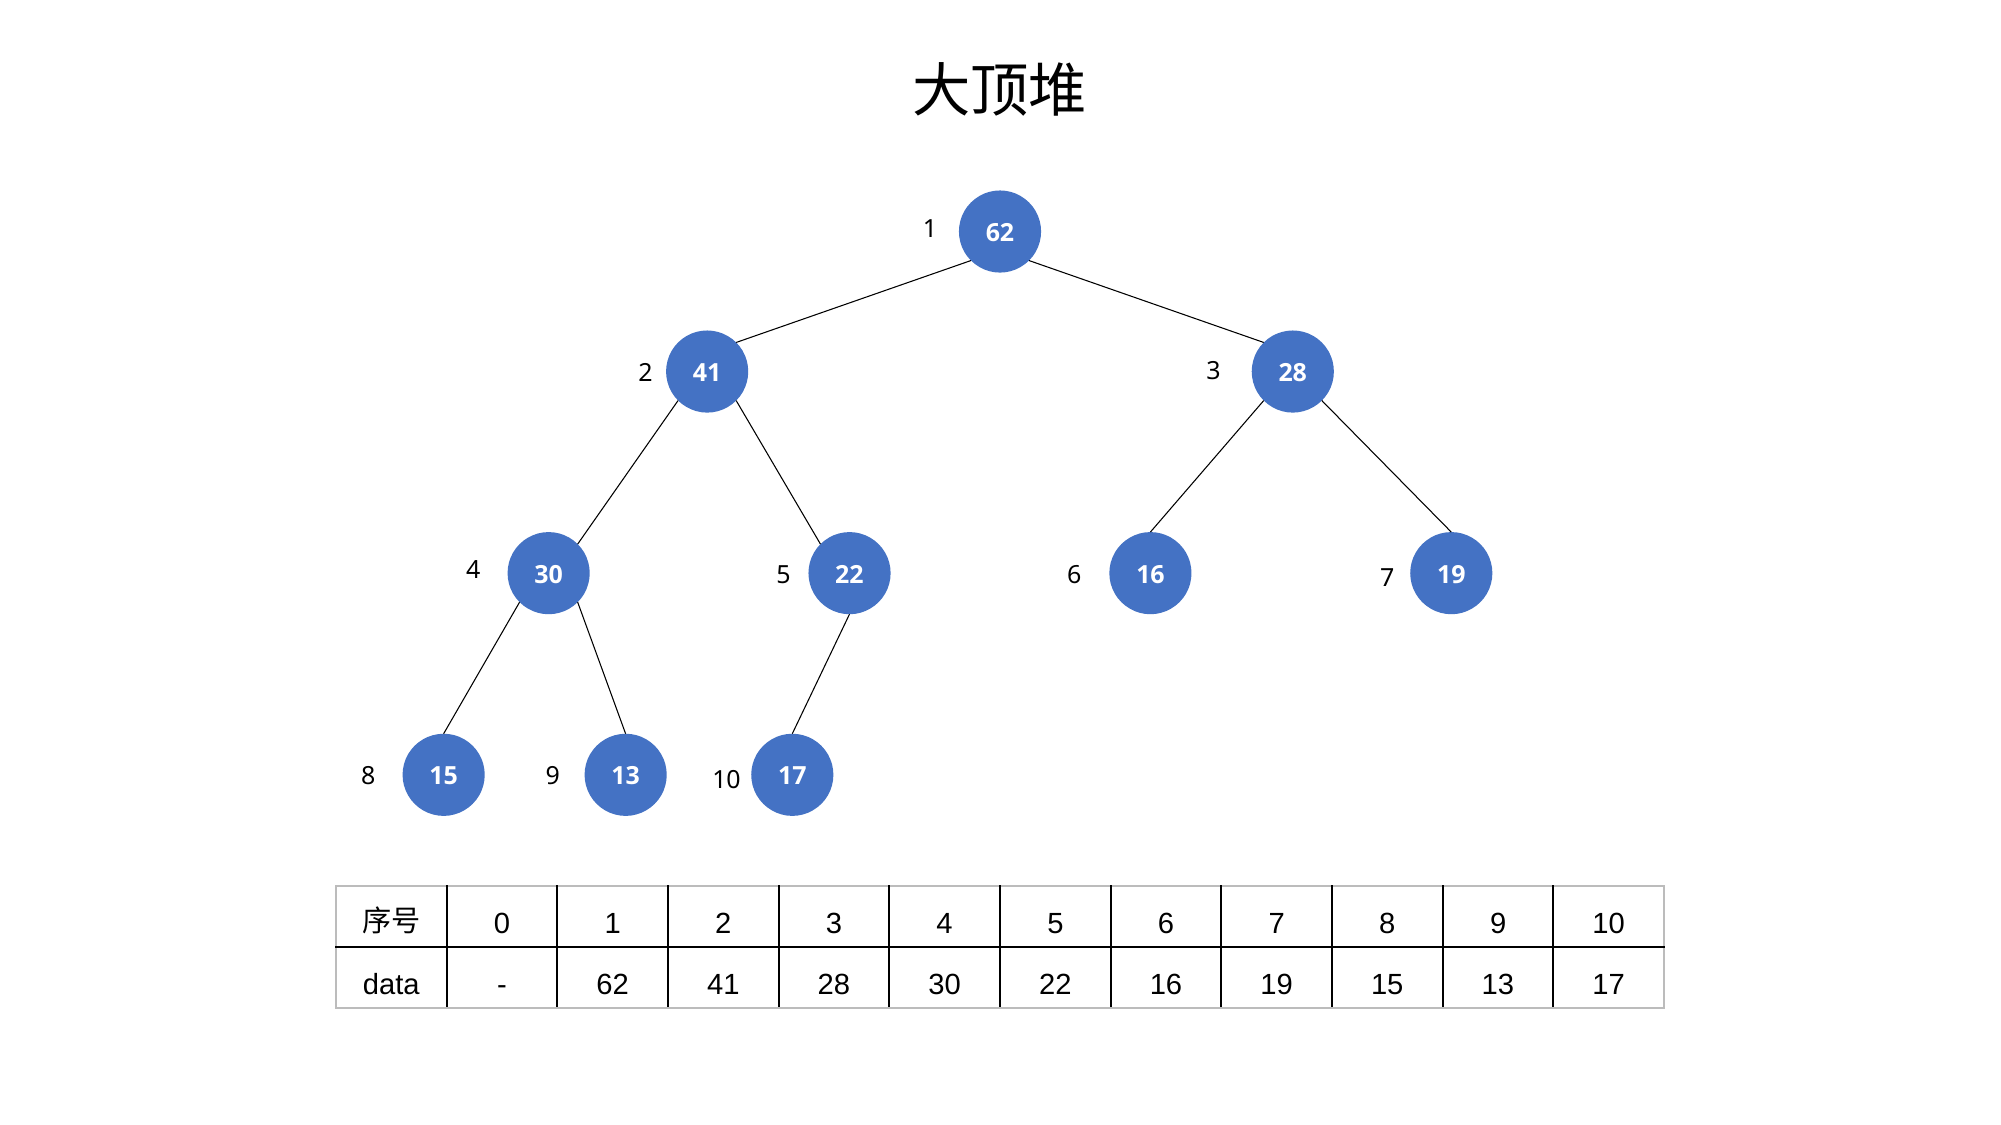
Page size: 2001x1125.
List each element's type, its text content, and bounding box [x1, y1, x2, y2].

table_header 序号 [337, 887, 446, 946]
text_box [1029, 260, 1264, 343]
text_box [666, 330, 1334, 413]
table_cell 17 [1554, 948, 1663, 1007]
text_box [577, 400, 679, 545]
table_header 10 [1554, 887, 1663, 946]
table_cell 22 [1001, 948, 1110, 1007]
table_header 6 [1112, 887, 1220, 946]
table_header 7 [1222, 887, 1331, 946]
table_header 4 [890, 887, 999, 946]
table_cell 41 [669, 948, 778, 1007]
text_box 2 [623, 346, 666, 397]
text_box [507, 532, 1493, 615]
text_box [736, 400, 821, 545]
table_header 3 [780, 887, 888, 946]
text_box 4 [450, 543, 495, 594]
title 大顶堆 [137, 31, 1863, 154]
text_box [1321, 400, 1452, 533]
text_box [1150, 400, 1264, 533]
table_header 9 [1444, 887, 1552, 946]
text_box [443, 602, 520, 734]
table_cell - [448, 948, 556, 1007]
table_cell 15 [1333, 948, 1442, 1007]
text_box 1 [907, 201, 951, 252]
table_cell 19 [1222, 948, 1331, 1007]
text_box 8 [345, 749, 390, 800]
table_cell 13 [1444, 948, 1552, 1007]
table_cell 30 [890, 948, 999, 1007]
table_header 8 [1333, 887, 1442, 946]
table_header 2 [669, 887, 778, 946]
text_box 62 [957, 189, 1043, 274]
table_header 0 [448, 887, 556, 946]
table_cell data [337, 948, 446, 1007]
table_cell 28 [780, 948, 888, 1007]
table_cell 16 [1112, 948, 1220, 1007]
table_cell 62 [558, 948, 667, 1007]
table_header 1 [558, 887, 667, 946]
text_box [792, 614, 850, 734]
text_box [577, 602, 626, 734]
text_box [402, 733, 834, 816]
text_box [736, 260, 971, 343]
table_header 5 [1001, 887, 1110, 946]
